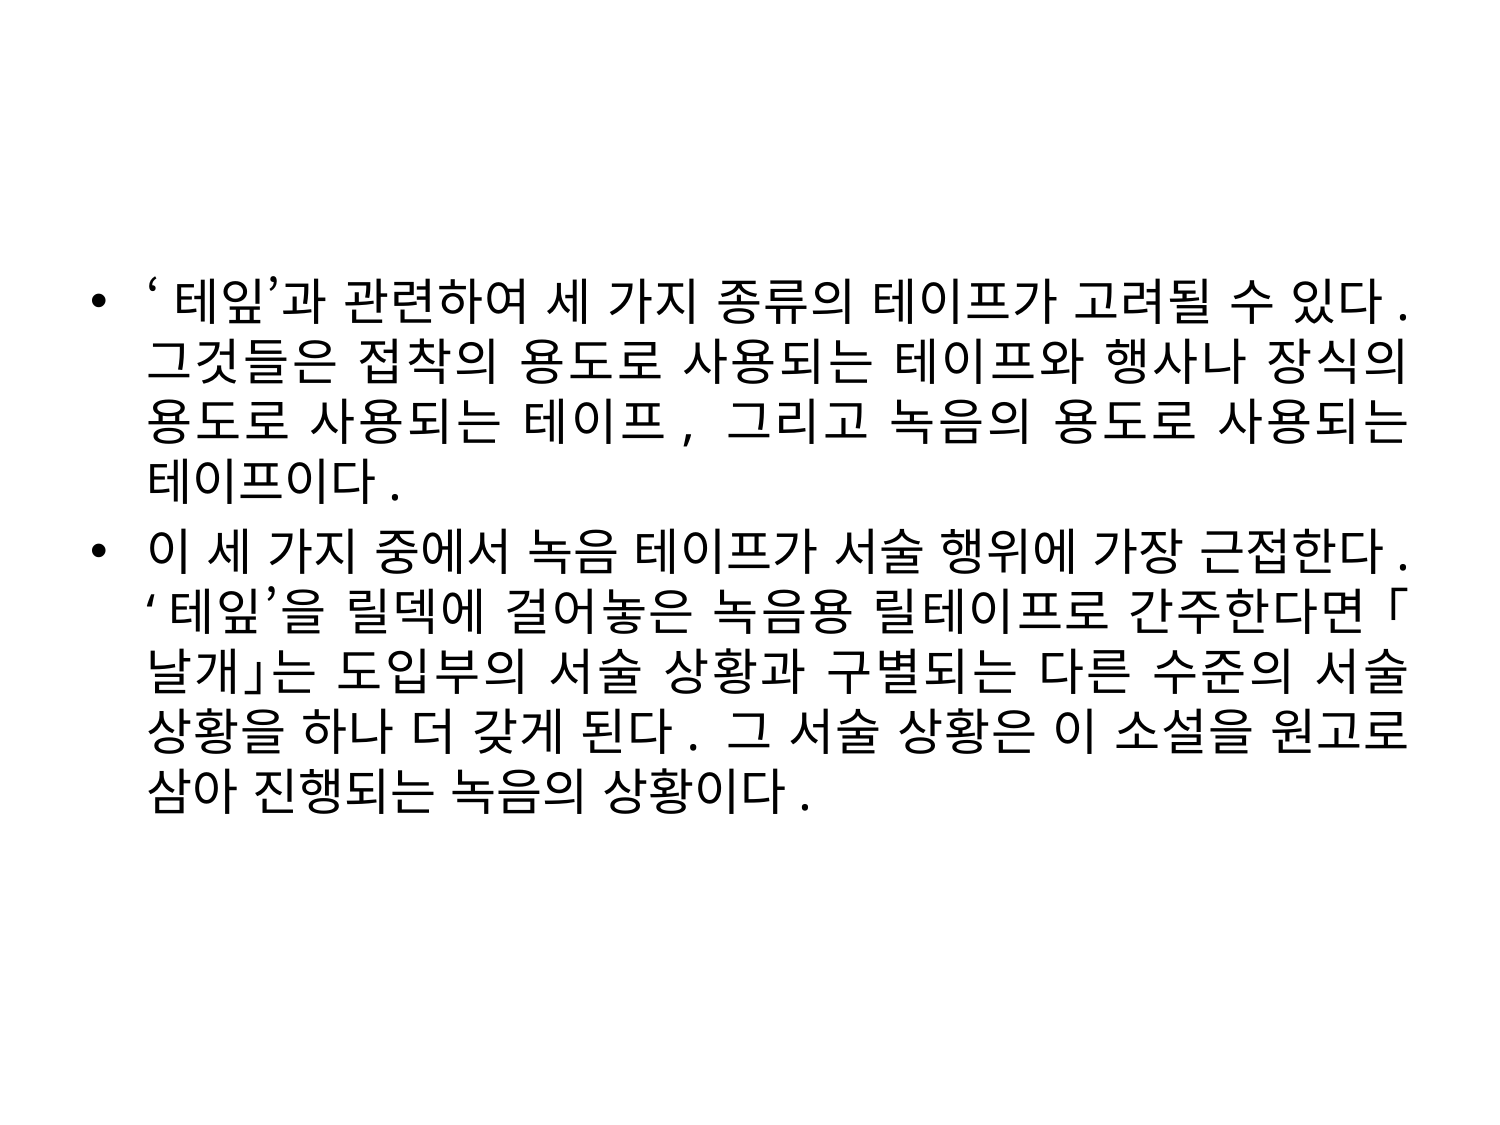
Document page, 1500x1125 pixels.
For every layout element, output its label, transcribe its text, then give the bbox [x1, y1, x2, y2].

list ‘테잎’과 관련하여 세 가지 종류의 테이프가 고려될 수 있다. 그것들은 접착의 용도로 사용되는 테이프와 행사나 장식의 용도로 사용되는 테이프, 그리고 녹음의 용도로 사용되는 테이프이다. 이 세 가지 중에서 녹음 테이프가 서술 행위에 가장 근접한다. ‘테잎’을 릴덱에 걸어놓은 녹음용 릴테이프로 간주한다면 ｢날개｣는 도입부의 서술 상황과 구별되는 다른 수준의 서술 상황을 하나 더 갖게 된다. 그 서술 상황은 이 소설을 원고로 삼아 진행되는 녹음의 상황이다. [75, 262, 1425, 1005]
